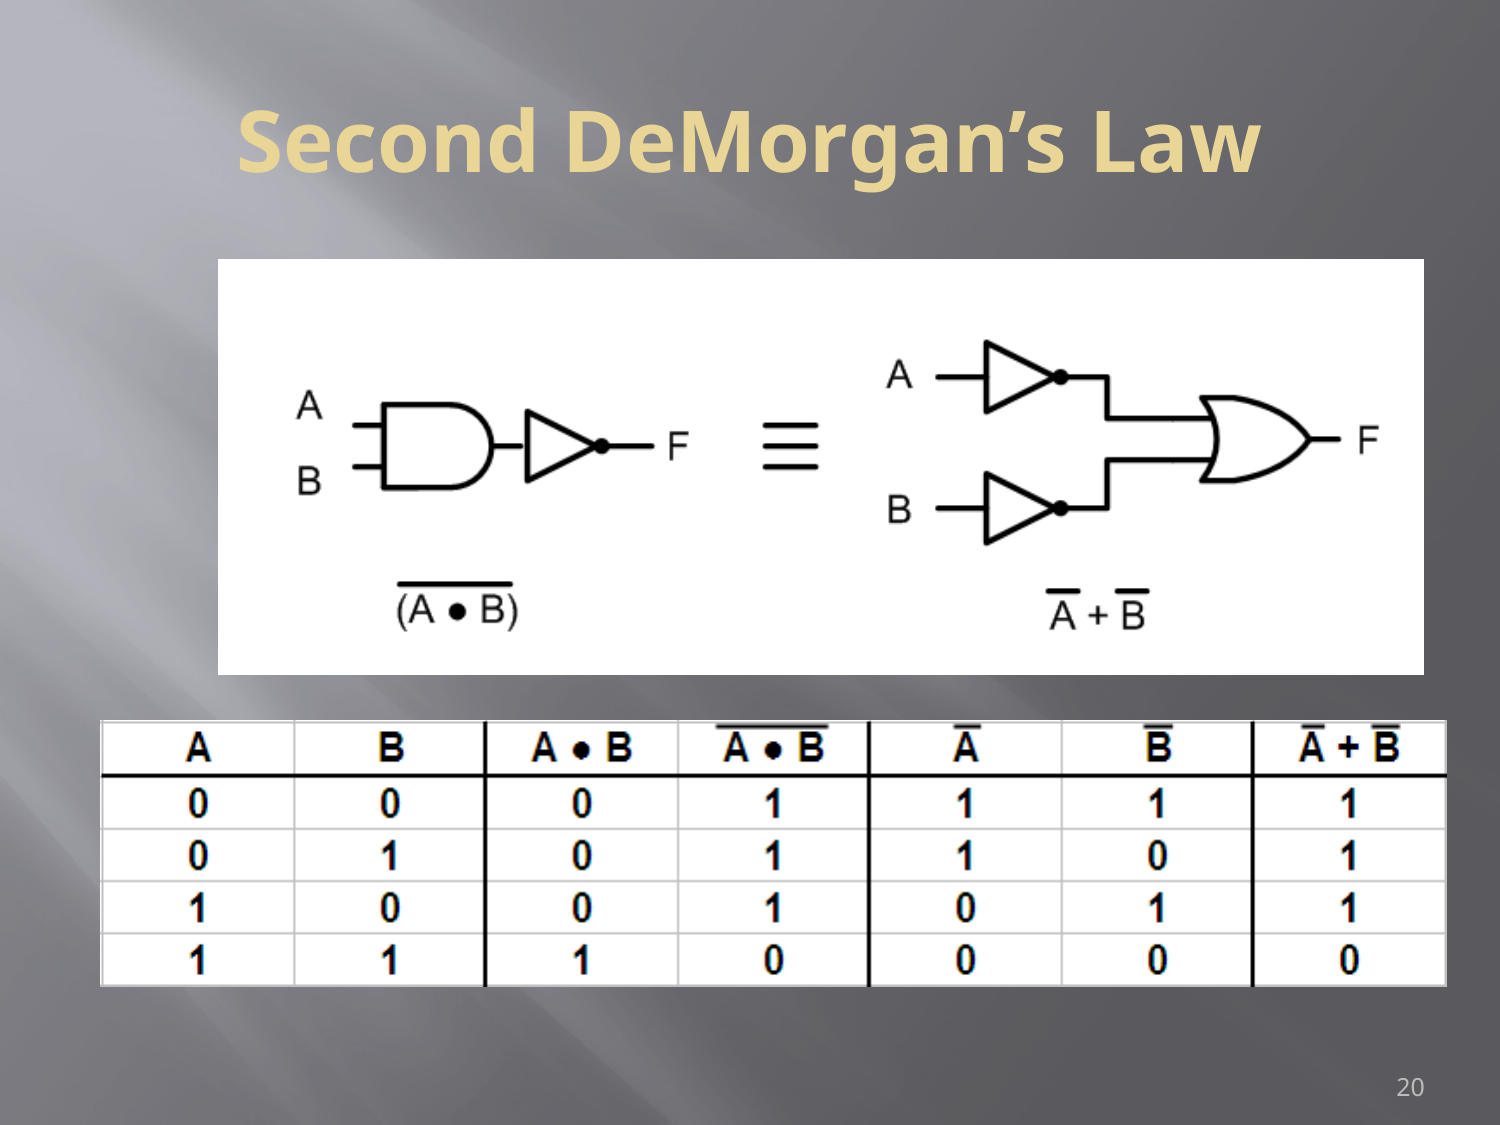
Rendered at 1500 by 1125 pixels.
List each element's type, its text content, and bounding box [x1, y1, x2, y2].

text_box [75, 262, 1425, 1035]
text_box Second DeMorgan’s Law [75, 45, 1425, 233]
picture [0, 0, 1500, 1125]
text_box 1 [1299, 1052, 1425, 1113]
